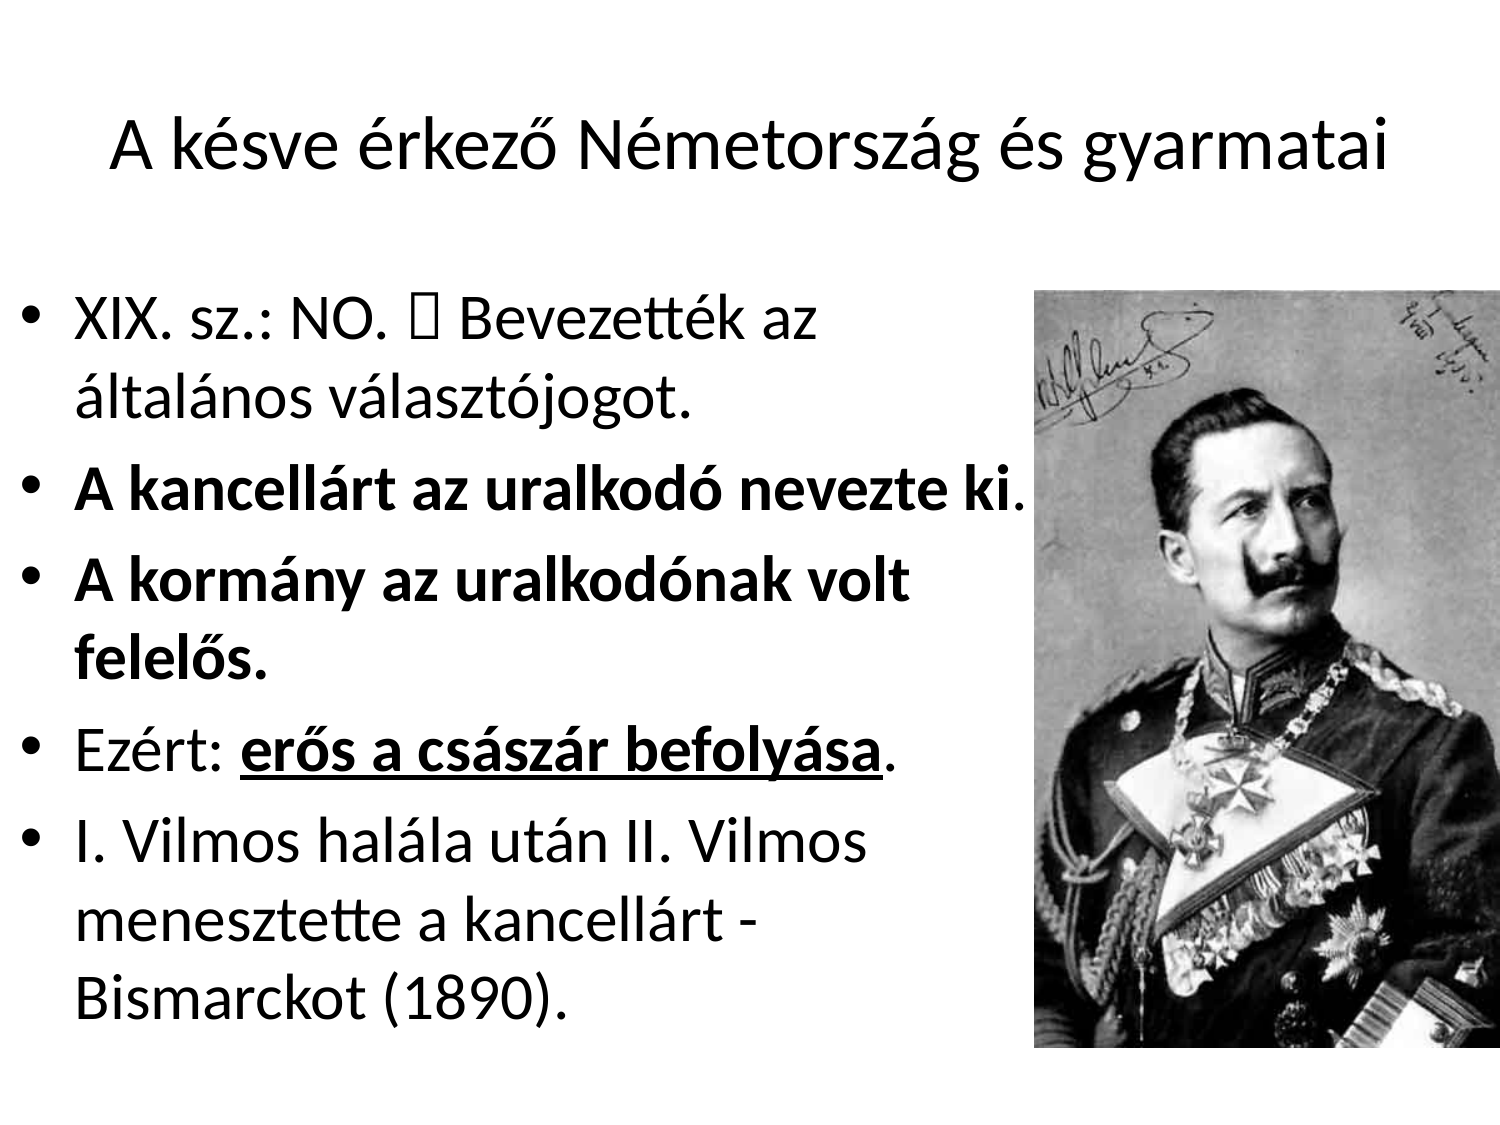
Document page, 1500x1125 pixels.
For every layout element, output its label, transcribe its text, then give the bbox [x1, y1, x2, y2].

title A késve érkező Németország és gyarmatai [75, 45, 1425, 233]
picture [1034, 290, 1500, 1049]
list XIX. sz.: NO.  Bevezették az általános választójogot. A kancellárt az uralkodó nevezte ki. A kormány az uralkodónak volt felelős. Ezért: erős a császár befolyása. I. Vilmos halála után II. Vilmos menesztette a kancellárt - Bismarckot (1890). [4, 267, 1058, 1106]
